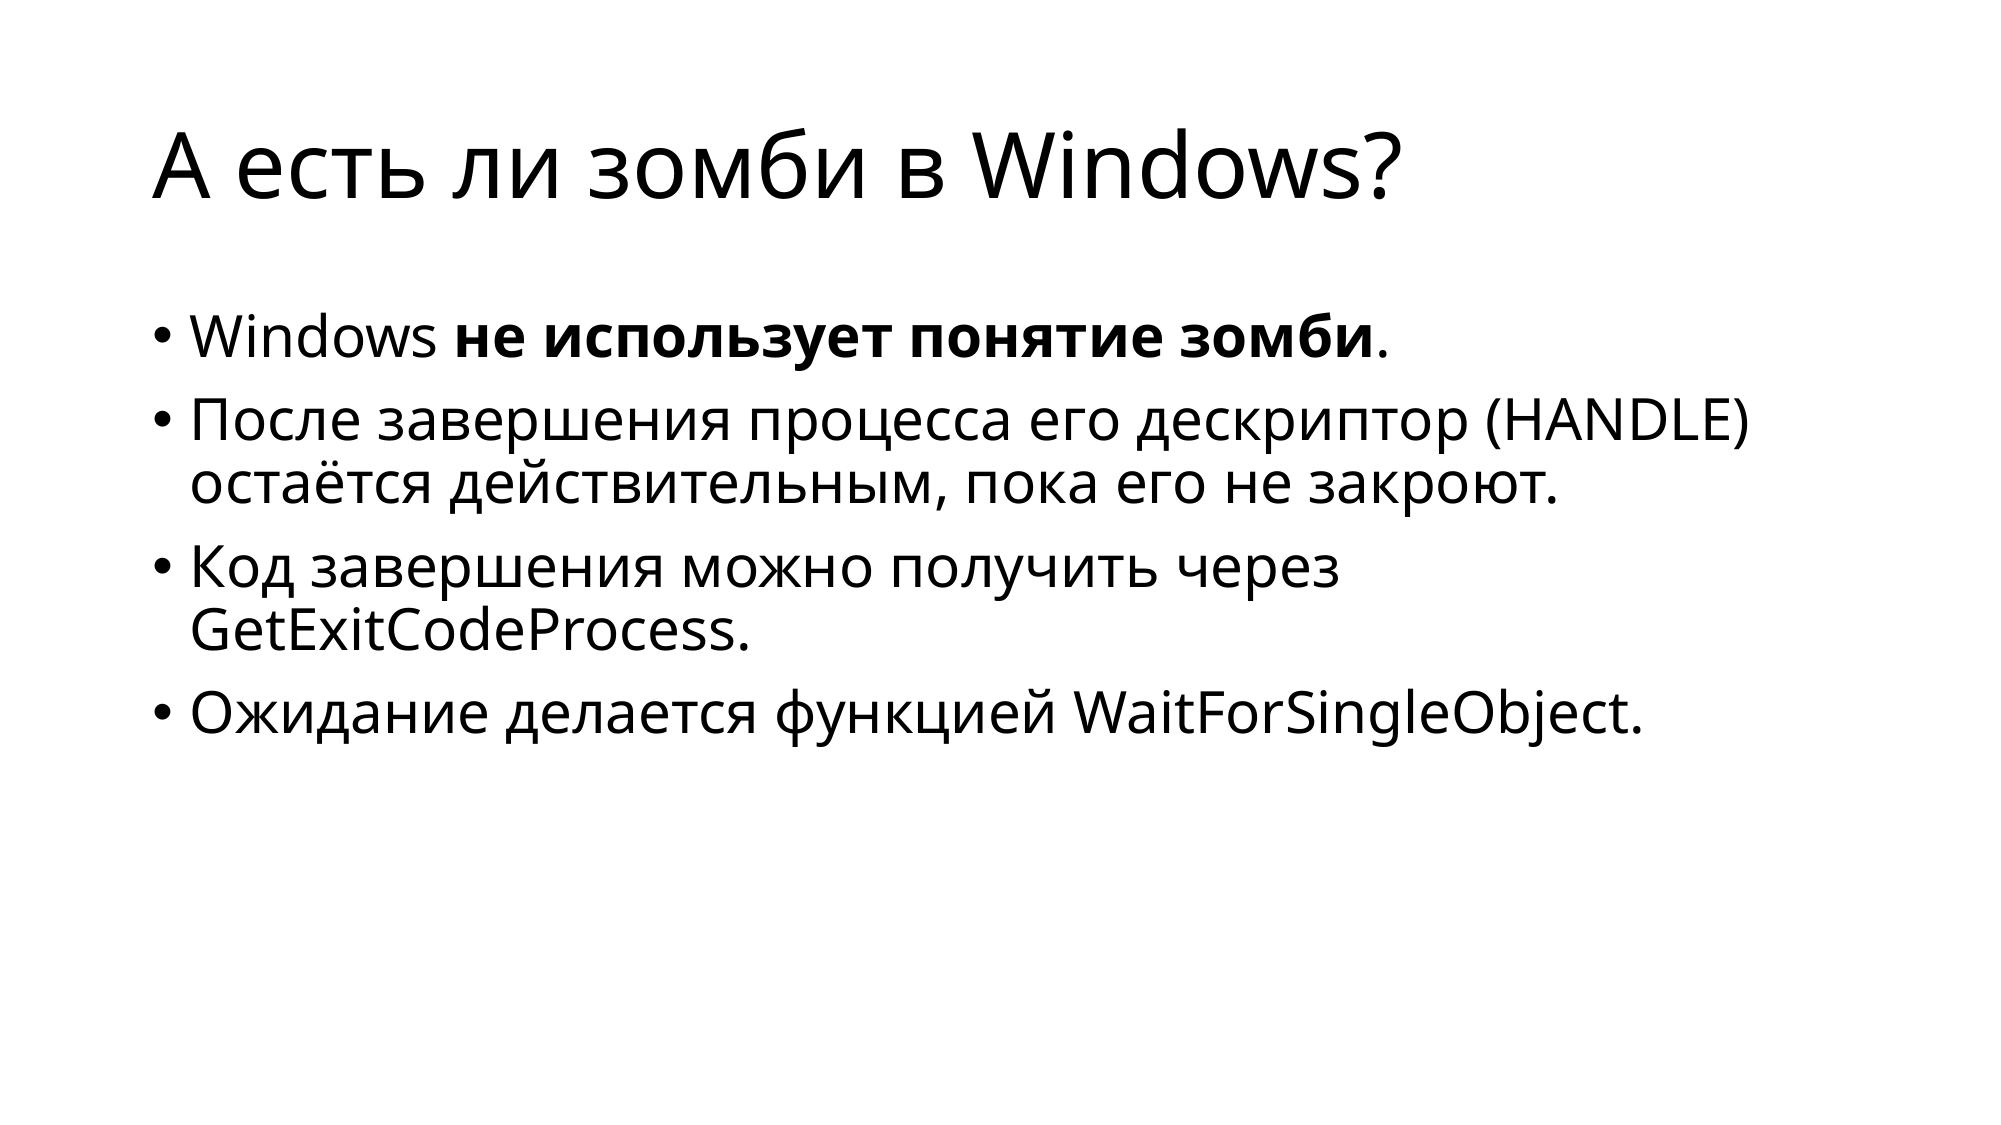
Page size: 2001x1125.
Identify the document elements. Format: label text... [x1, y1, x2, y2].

title А есть ли зомби в Windows? [137, 59, 1863, 278]
list Windows не использует понятие зомби. После завершения процесса его дескриптор (HANDLE) остаётся действительным, пока его не закроют. Код завершения можно получить через GetExitCodeProcess. Ожидание делается функцией WaitForSingleObject. [137, 299, 1863, 1014]
